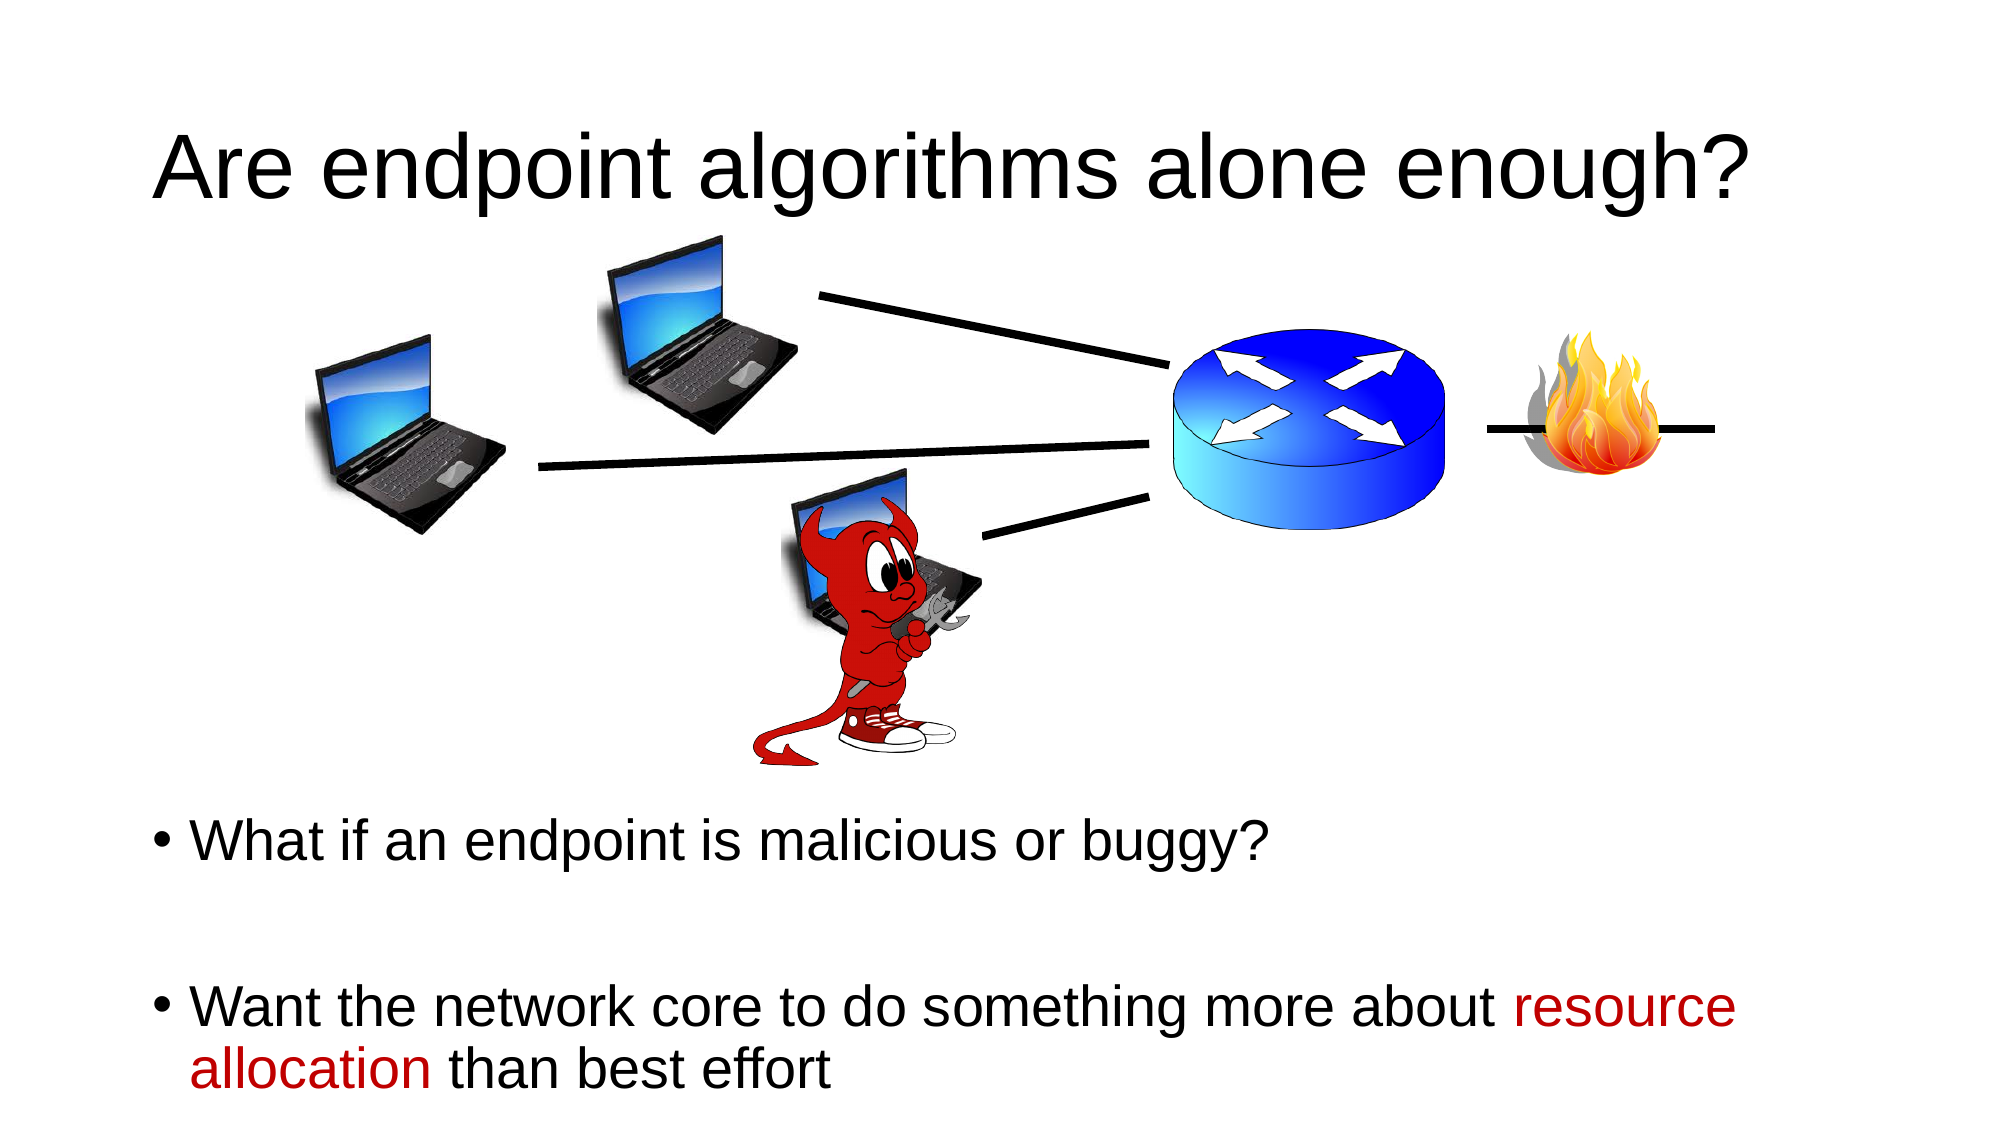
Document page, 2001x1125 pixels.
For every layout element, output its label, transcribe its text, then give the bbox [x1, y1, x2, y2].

picture [1523, 329, 1678, 497]
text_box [818, 295, 1170, 366]
title Are endpoint algorithms alone enough? [137, 59, 1948, 278]
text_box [538, 443, 1150, 467]
picture [1173, 329, 1445, 530]
picture [305, 334, 506, 535]
picture [752, 468, 982, 766]
picture [597, 235, 798, 435]
list What if an endpoint is malicious or buggy? Want the network core to do something more about resource allocation than best effort [137, 299, 1972, 1109]
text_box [982, 496, 1150, 537]
